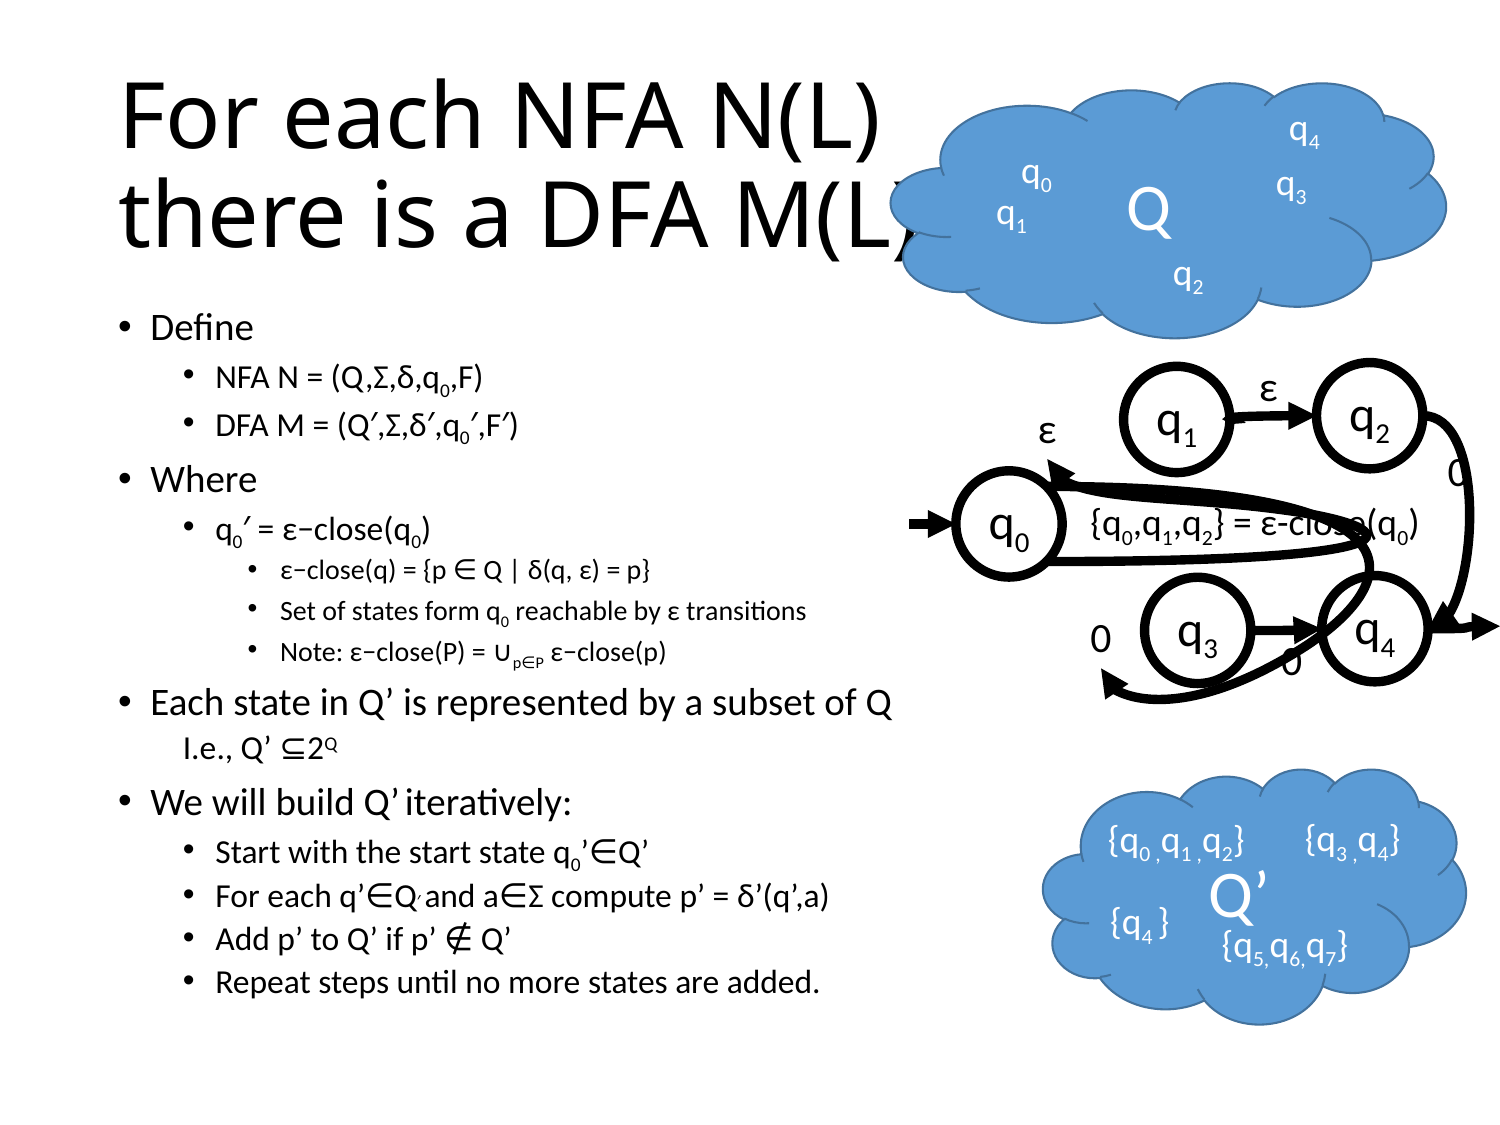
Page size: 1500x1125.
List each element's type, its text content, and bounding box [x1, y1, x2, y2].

text_box Q [889, 82, 1448, 340]
text_box q2 [1158, 240, 1219, 307]
text_box {q5,q6,q7} [1206, 912, 1364, 979]
text_box q4 [1274, 95, 1335, 161]
list Define NFA N = (Q,Σ,δ,q0,F) DFA M = (Q′,Σ,δ′,q0′,F′) Where q0′ = ε−close(q0) ε−close(q) = {p ∈ Q | δ(q, ε) = p} Set of states form q0 reachable by ε transitions Note: ε−close(P) = ∪p∈P ε−close(p) Each state in Q’ is represented by a subset of Q I.e., Q’ ⊆2Q We will build Q’ iteratively: Start with the start state q0’∈Q’ For each q’∈Q′ and a∈Σ compute p’ = δ’(q’,a) Add p’ to Q’ if p’ ∉ Q’ Repeat steps until no more states are added. [103, 299, 1048, 1014]
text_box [909, 352, 1500, 692]
text_box q0 [1006, 138, 1067, 205]
text_box {q4 } [1095, 889, 1185, 956]
text_box q3 [1261, 150, 1322, 217]
text_box {q0 ,q1 ,q2} [1093, 807, 1260, 874]
text_box {q3 ,q4} [1290, 806, 1416, 873]
text_box Q’ [1041, 768, 1468, 1026]
title For each NFA N(L) there is a DFA M(L) [103, 59, 1397, 278]
text_box q1 [981, 179, 1042, 246]
